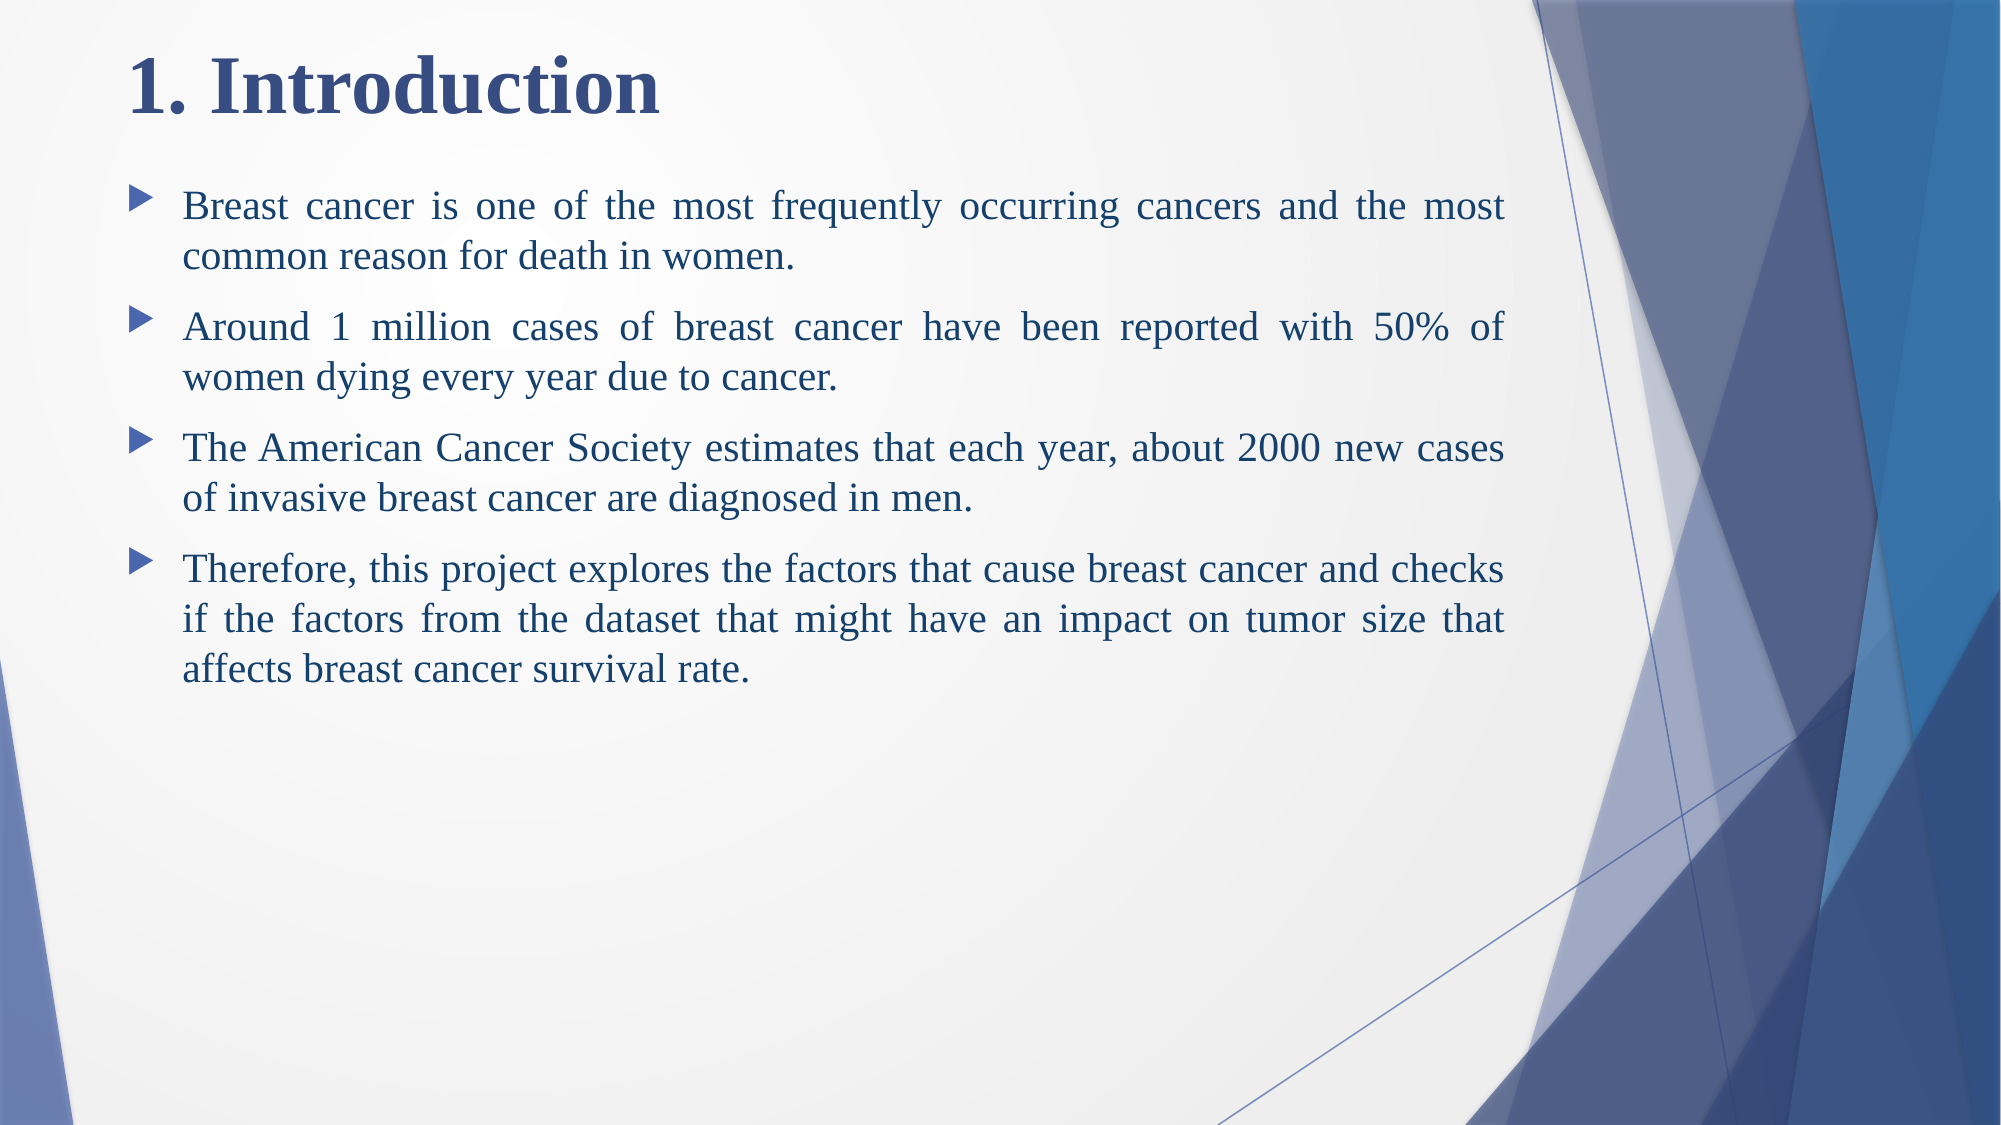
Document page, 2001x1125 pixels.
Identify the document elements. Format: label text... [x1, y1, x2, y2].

title 1. Introduction [111, 23, 1522, 155]
list Breast cancer is one of the most frequently occurring cancers and the most common reason for death in women. Around 1 million cases of breast cancer have been reported with 50% of women dying every year due to cancer. The American Cancer Society estimates that each year, about 2000 new cases of invasive breast cancer are diagnosed in men. Therefore, this project explores the factors that cause breast cancer and checks if the factors from the dataset that might have an impact on tumor size that affects breast cancer survival rate. [111, 170, 1522, 1087]
